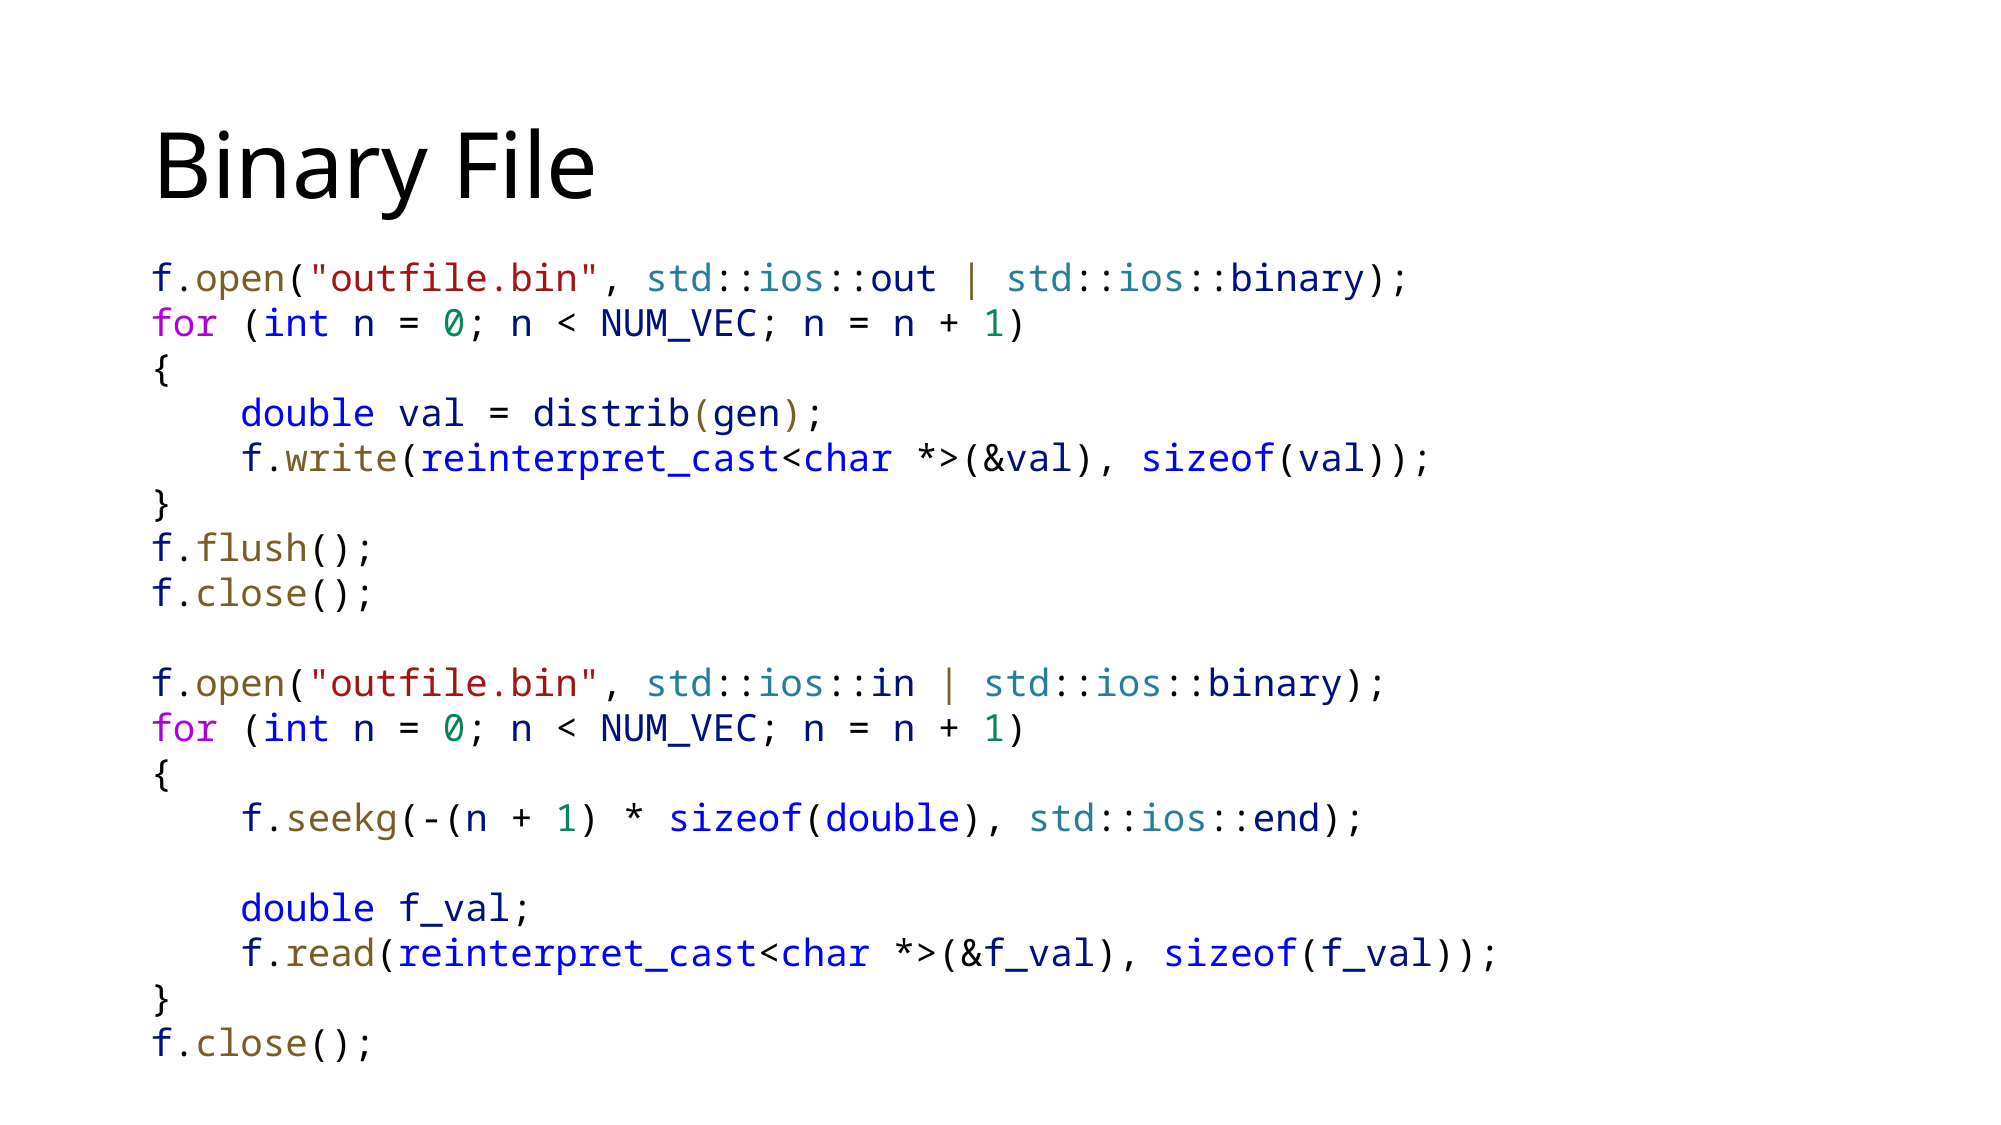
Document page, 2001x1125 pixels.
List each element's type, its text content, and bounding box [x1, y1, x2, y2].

text_box f.open("outfile.bin", std::ios::out | std::ios::binary); for (int n = 0; n < NUM_VEC; n = n + 1) { double val = distrib(gen); f.write(reinterpret_cast<char *>(&val), sizeof(val)); } f.flush(); f.close(); f.open("outfile.bin", std::ios::in | std::ios::binary); for (int n = 0; n < NUM_VEC; n = n + 1) { f.seekg(-(n + 1) * sizeof(double), std::ios::end); double f_val; f.read(reinterpret_cast<char *>(&f_val), sizeof(f_val)); } f.close(); [45, 246, 1877, 1072]
title Binary File [137, 59, 1863, 246]
